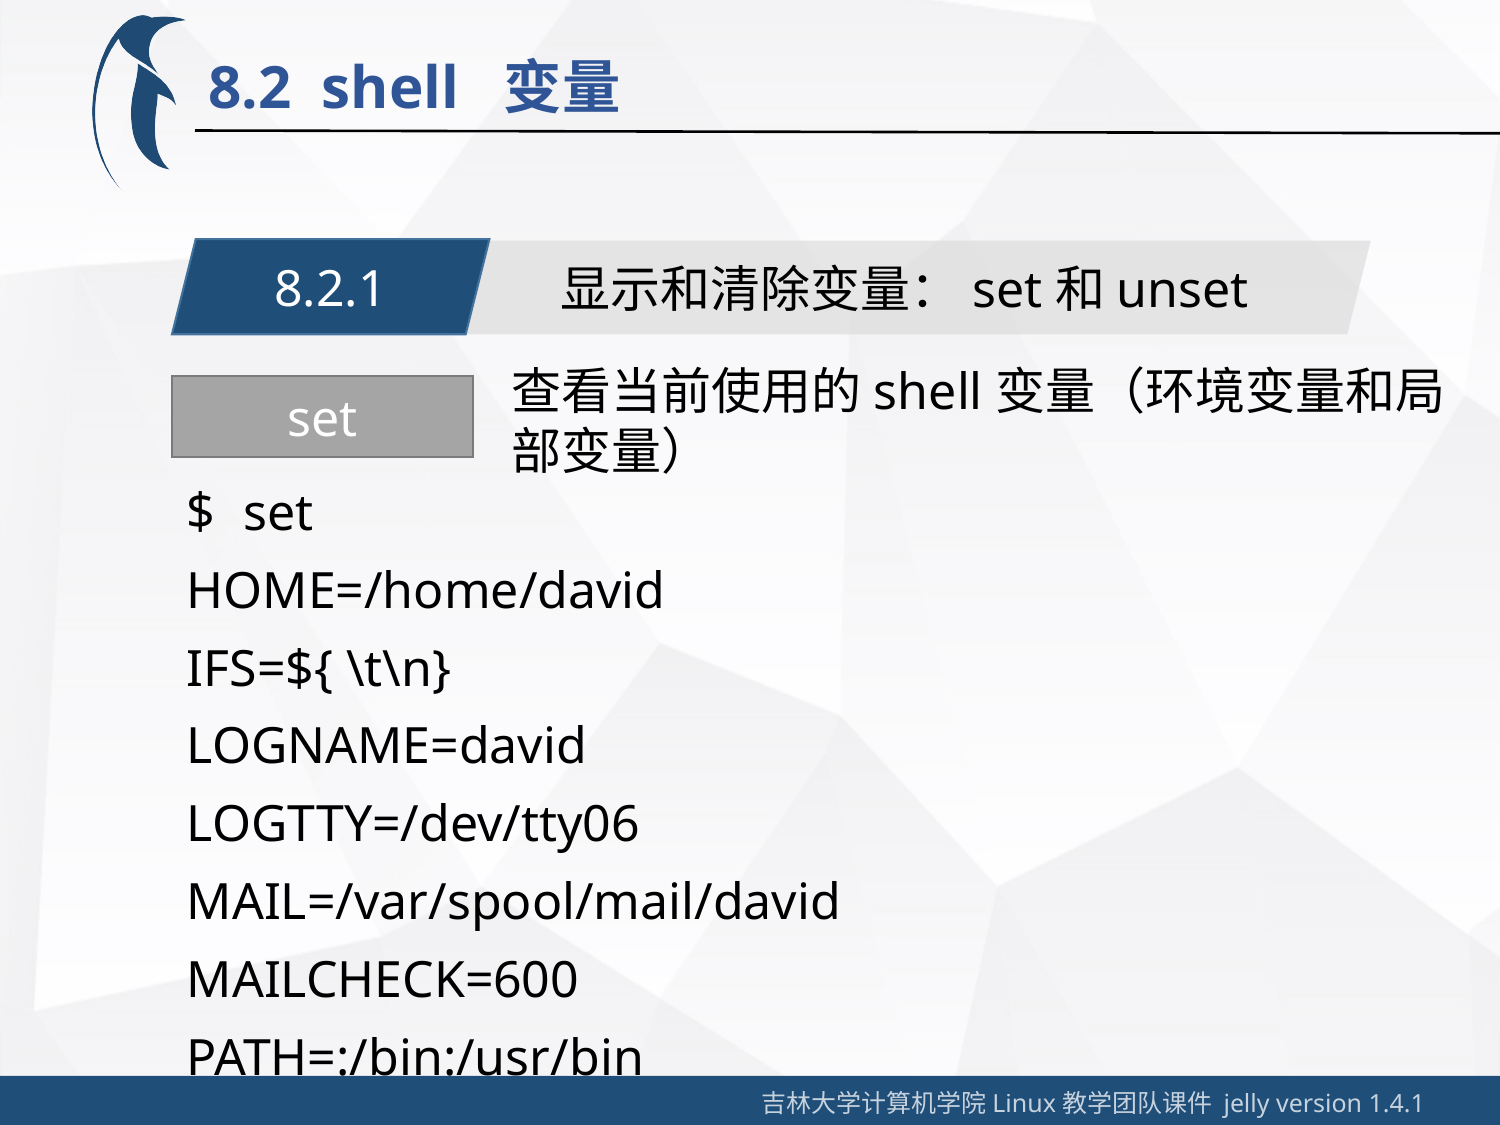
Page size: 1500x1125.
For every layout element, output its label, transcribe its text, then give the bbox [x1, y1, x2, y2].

text_box 显示和清除变量：set和unset [467, 239, 1373, 336]
text_box set HOME=/home/david IFS=${ \t\n} LOGNAME=david LOGTTY=/dev/tty06 MAIL=/var/spool/mail/david MAILCHECK=600 PATH=:/bin:/usr/bin [171, 442, 1285, 1094]
text_box set [171, 375, 474, 458]
text_box 8.2.1 [170, 238, 491, 336]
text_box 查看当前使用的shell变量（环境变量和局部变量） [497, 352, 1467, 487]
picture [0, 0, 1500, 1075]
text_box 8.2 shell 变量 [193, 42, 1026, 128]
